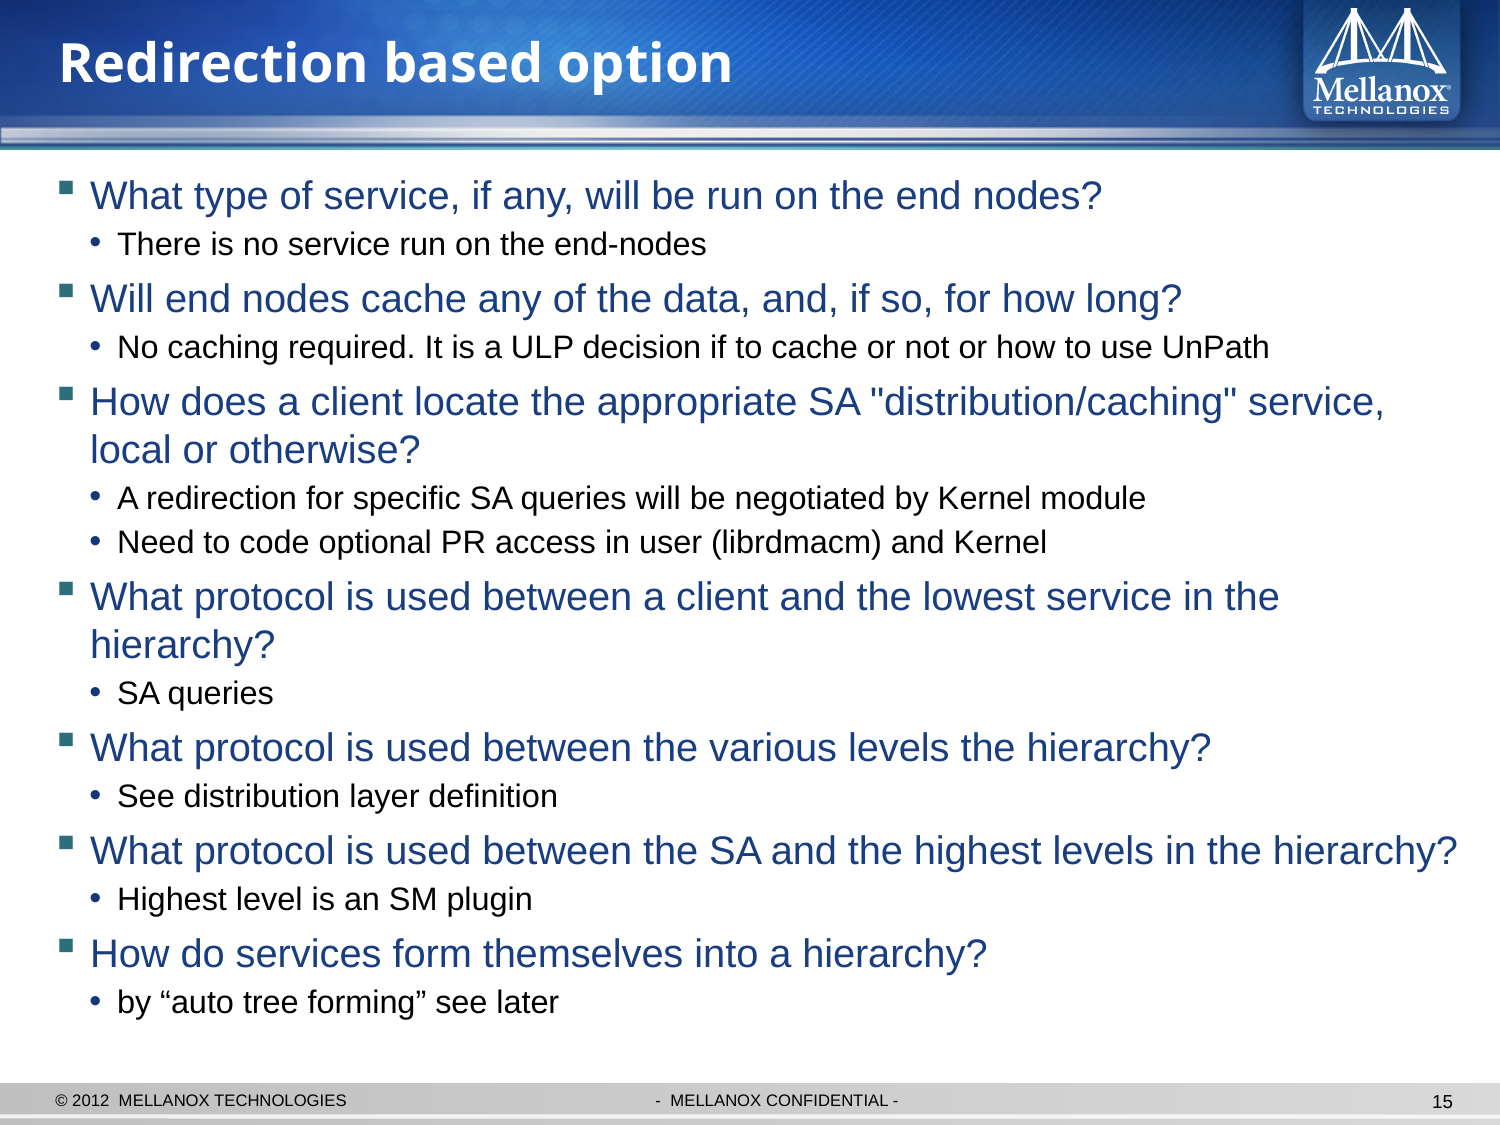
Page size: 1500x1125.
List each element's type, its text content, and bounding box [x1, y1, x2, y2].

title Redirection based option [58, 0, 1269, 129]
picture [0, 0, 1500, 150]
list What type of service, if any, will be run on the end nodes? There is no service run on the end-nodes Will end nodes cache any of the data, and, if so, for how long? No caching required. It is a ULP decision if to cache or not or how to use UnPath How does a client locate the appropriate SA "distribution/caching" service, local or otherwise? A redirection for specific SA queries will be negotiated by Kernel module Need to code optional PR access in user (librdmacm) and Kernel What protocol is used between a client and the lowest service in the hierarchy? SA queries What protocol is used between the various levels the hierarchy? See distribution layer definition What protocol is used between the SA and the highest levels in the hierarchy? Highest level is an SM plugin How do services form themselves into a hierarchy? by “auto tree forming” see later [55, 169, 1463, 1055]
